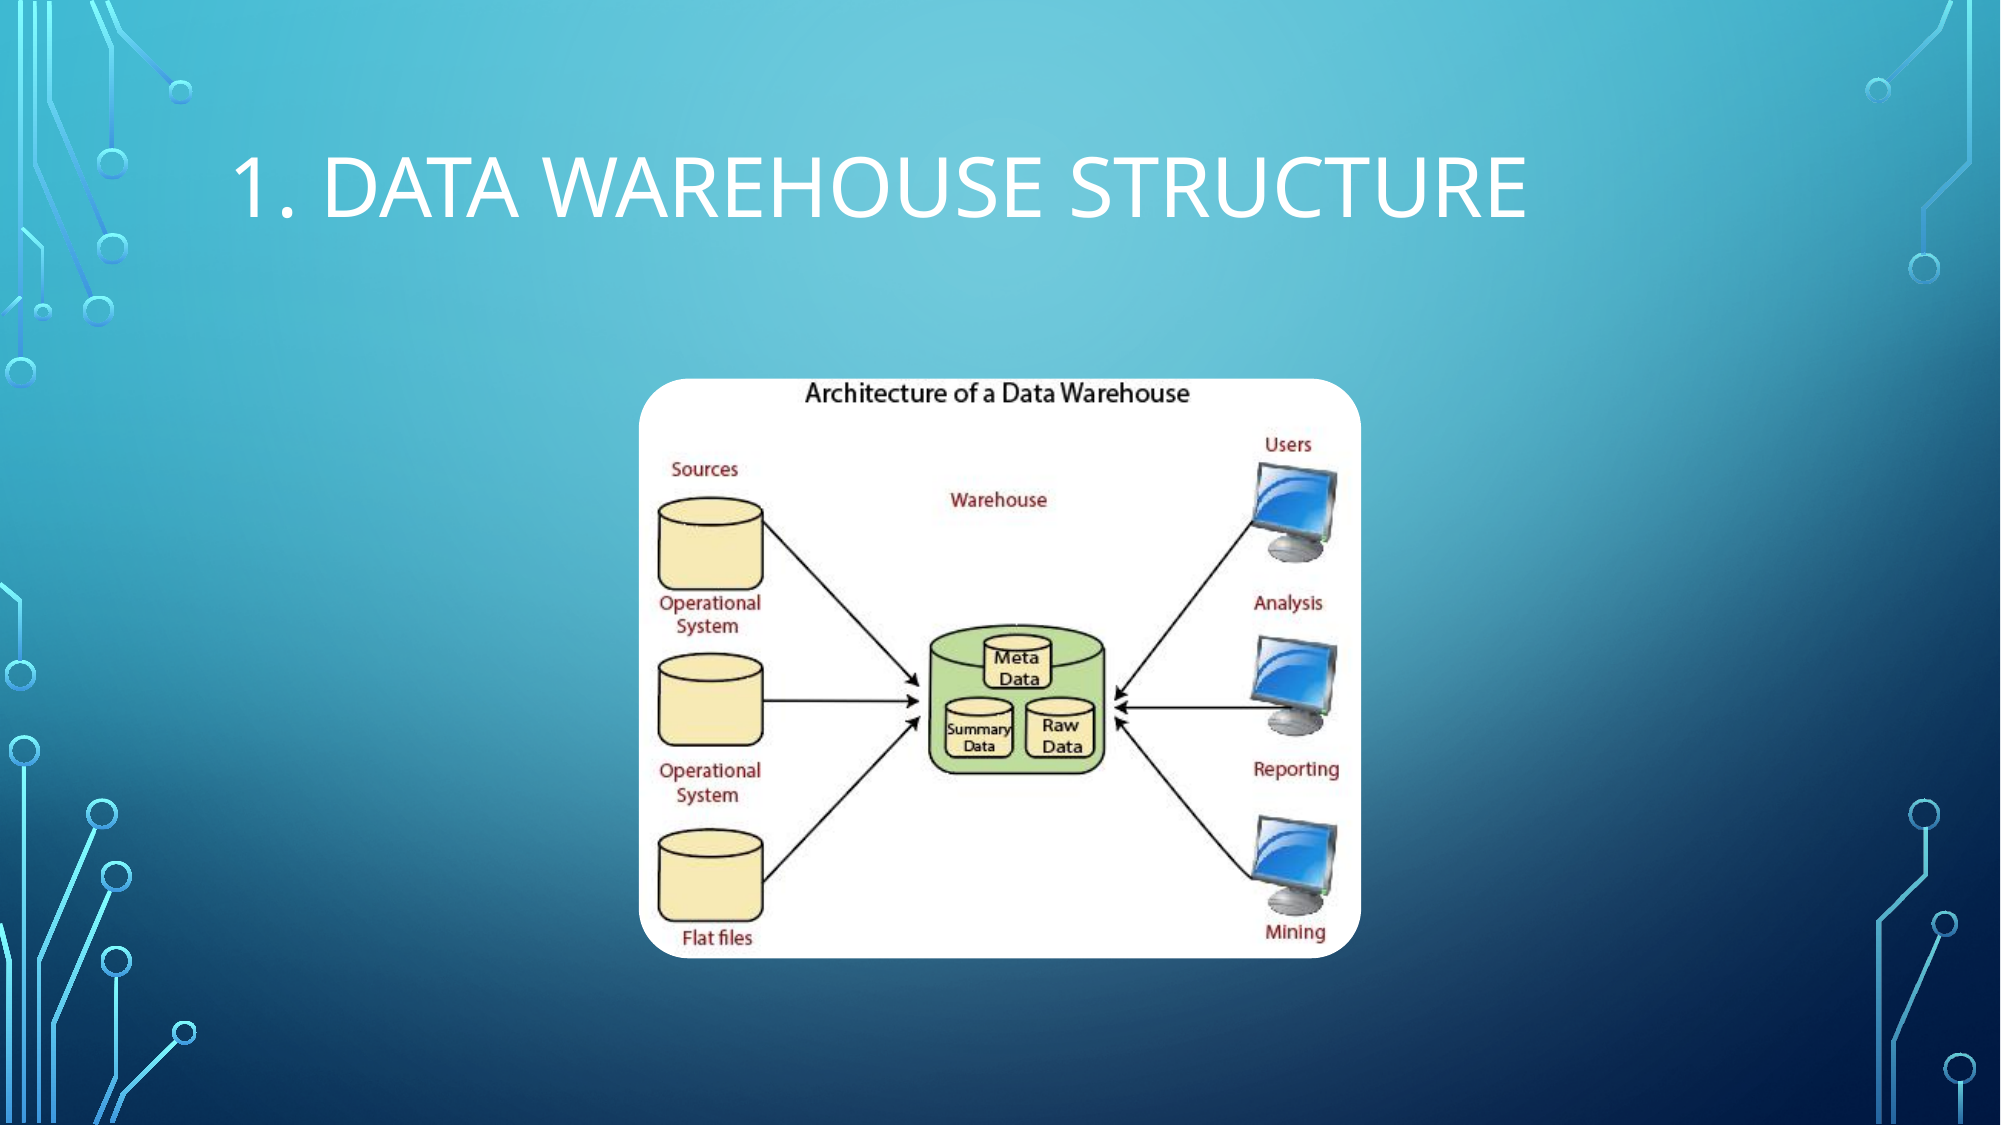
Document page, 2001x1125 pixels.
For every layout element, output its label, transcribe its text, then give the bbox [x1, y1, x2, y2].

picture [638, 378, 1362, 959]
title 1. Data Warehouse Structure [213, 26, 2000, 544]
